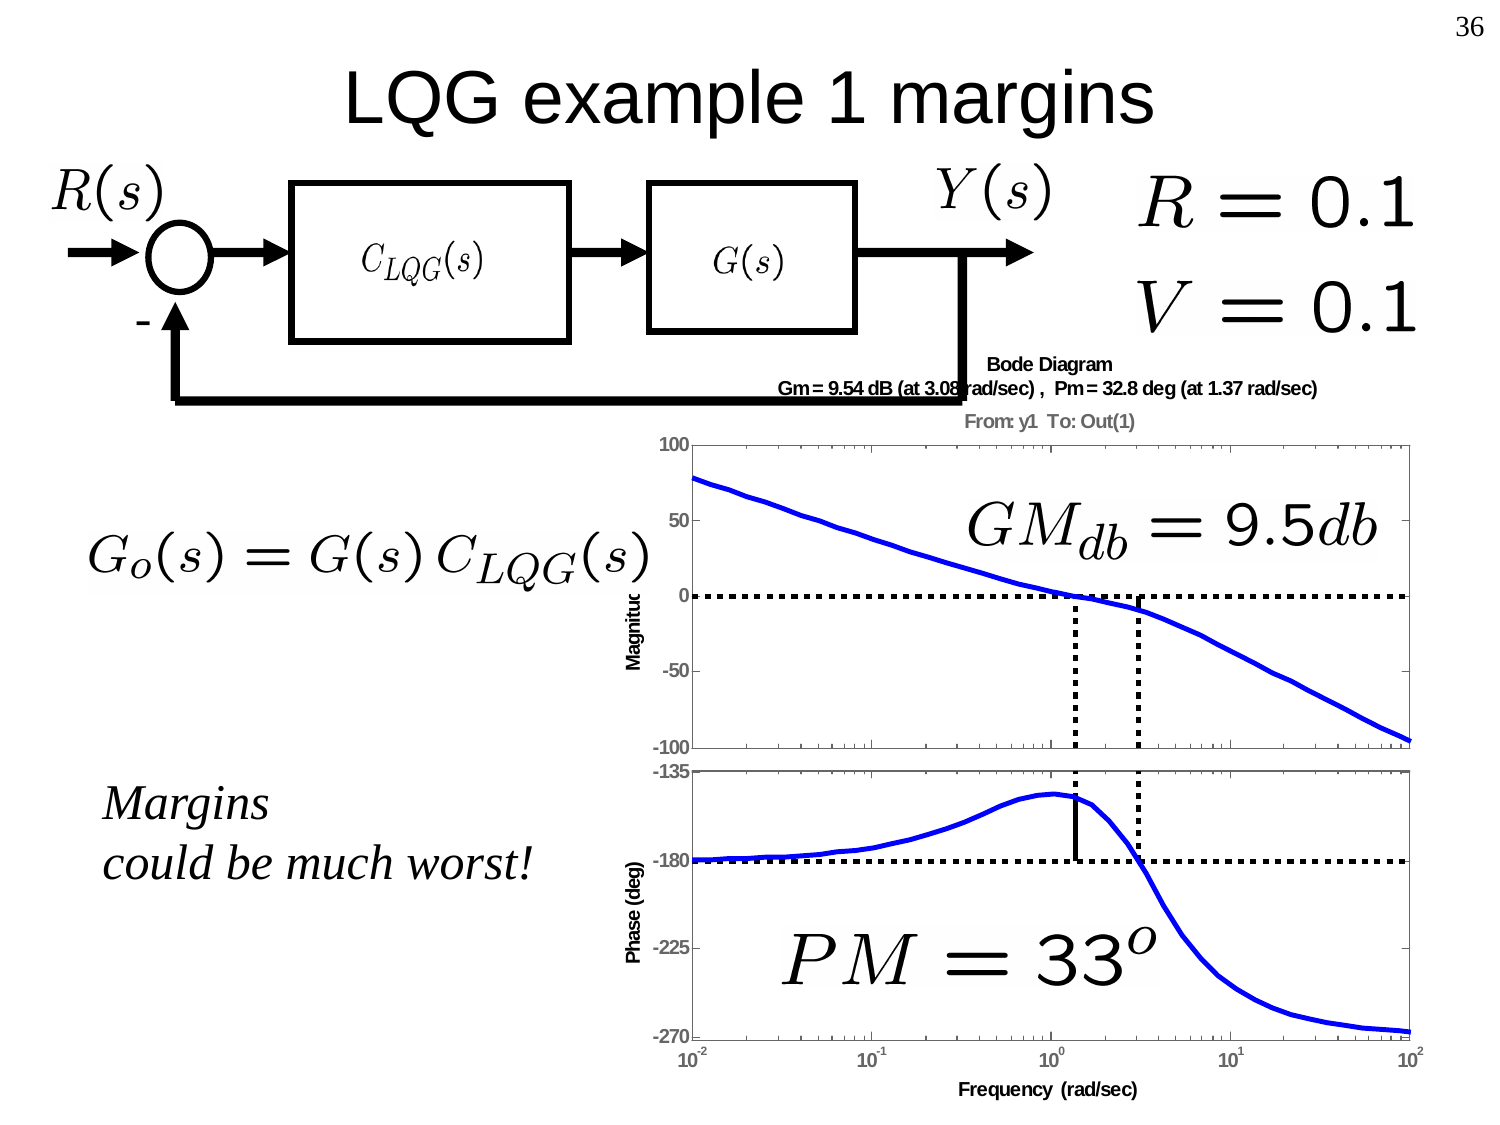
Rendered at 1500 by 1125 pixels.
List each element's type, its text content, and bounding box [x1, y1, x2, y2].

title LQG example 1 margins [112, 0, 1388, 188]
picture [1137, 279, 1417, 335]
picture [87, 349, 1500, 1125]
text_box Margins could be much worst! [87, 762, 544, 898]
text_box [49, 162, 1051, 402]
slide_number 36 [1388, 0, 1500, 76]
picture [1137, 174, 1413, 231]
